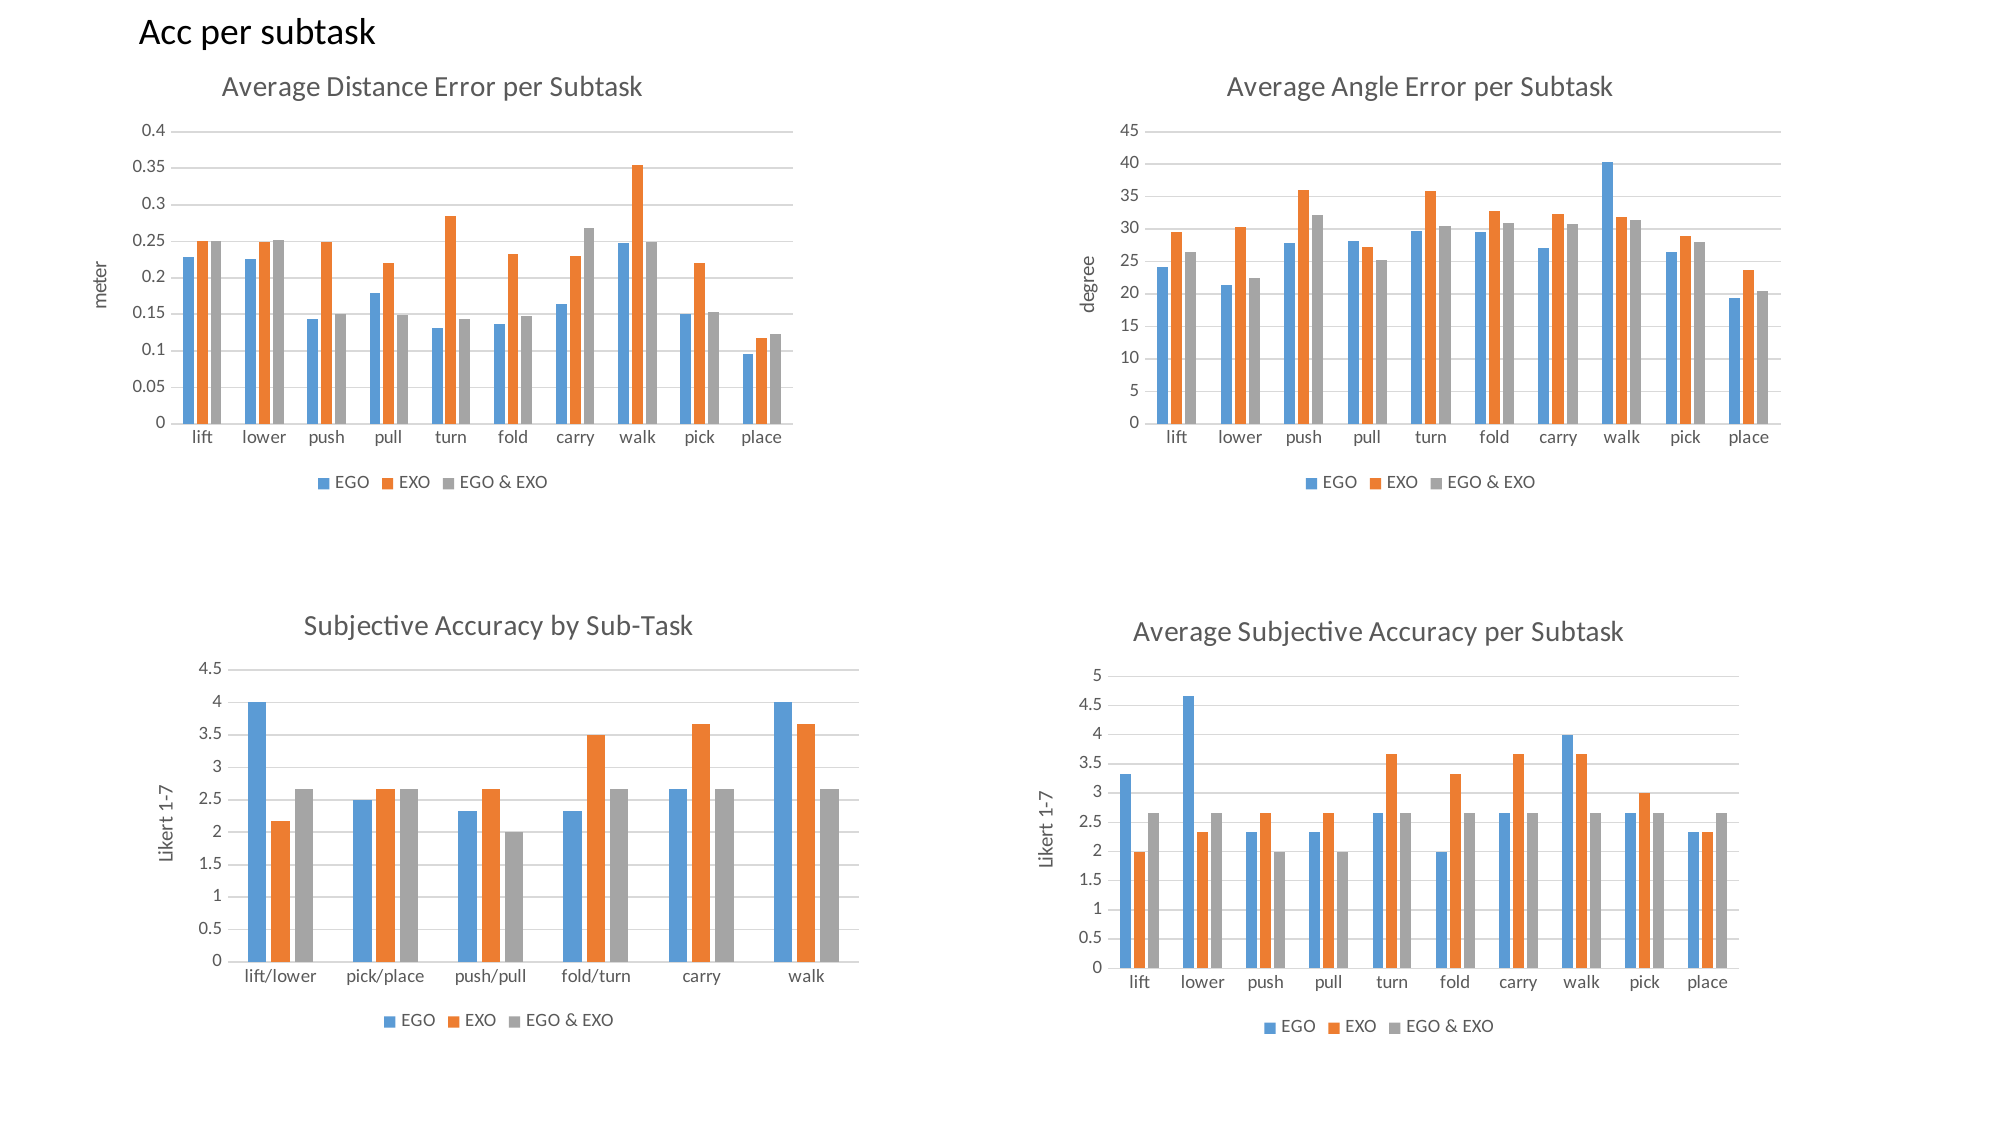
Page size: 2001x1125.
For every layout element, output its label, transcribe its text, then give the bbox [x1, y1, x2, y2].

text_box Acc per subtask [123, 0, 521, 49]
chart [1045, 49, 1796, 500]
chart [123, 587, 874, 1038]
chart [57, 49, 808, 500]
chart [1004, 593, 1755, 1044]
